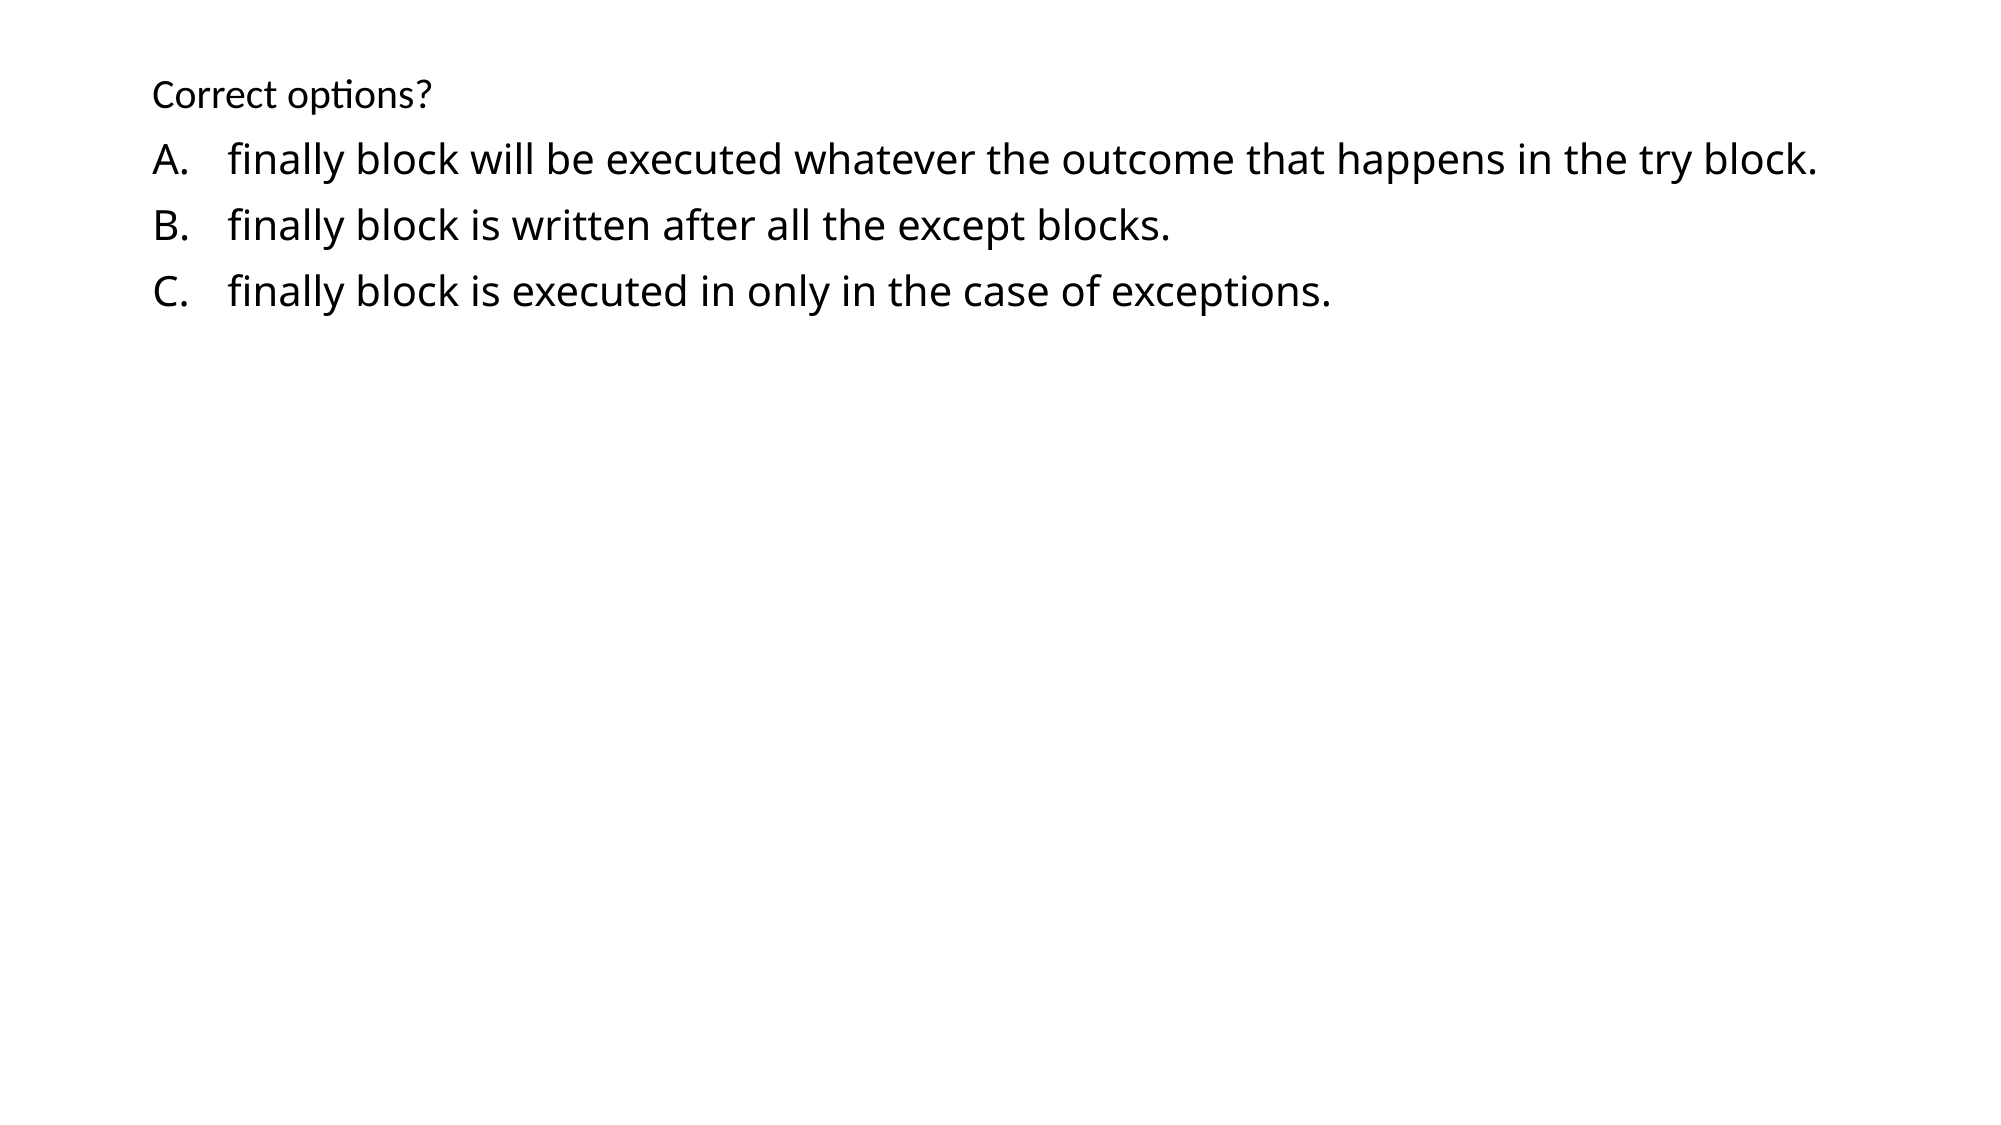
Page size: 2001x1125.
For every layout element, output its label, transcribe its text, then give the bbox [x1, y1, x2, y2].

list Correct options? finally block will be executed whatever the outcome that happens in the try block. finally block is written after all the except blocks. finally block is executed in only in the case of exceptions. [137, 65, 1863, 1014]
